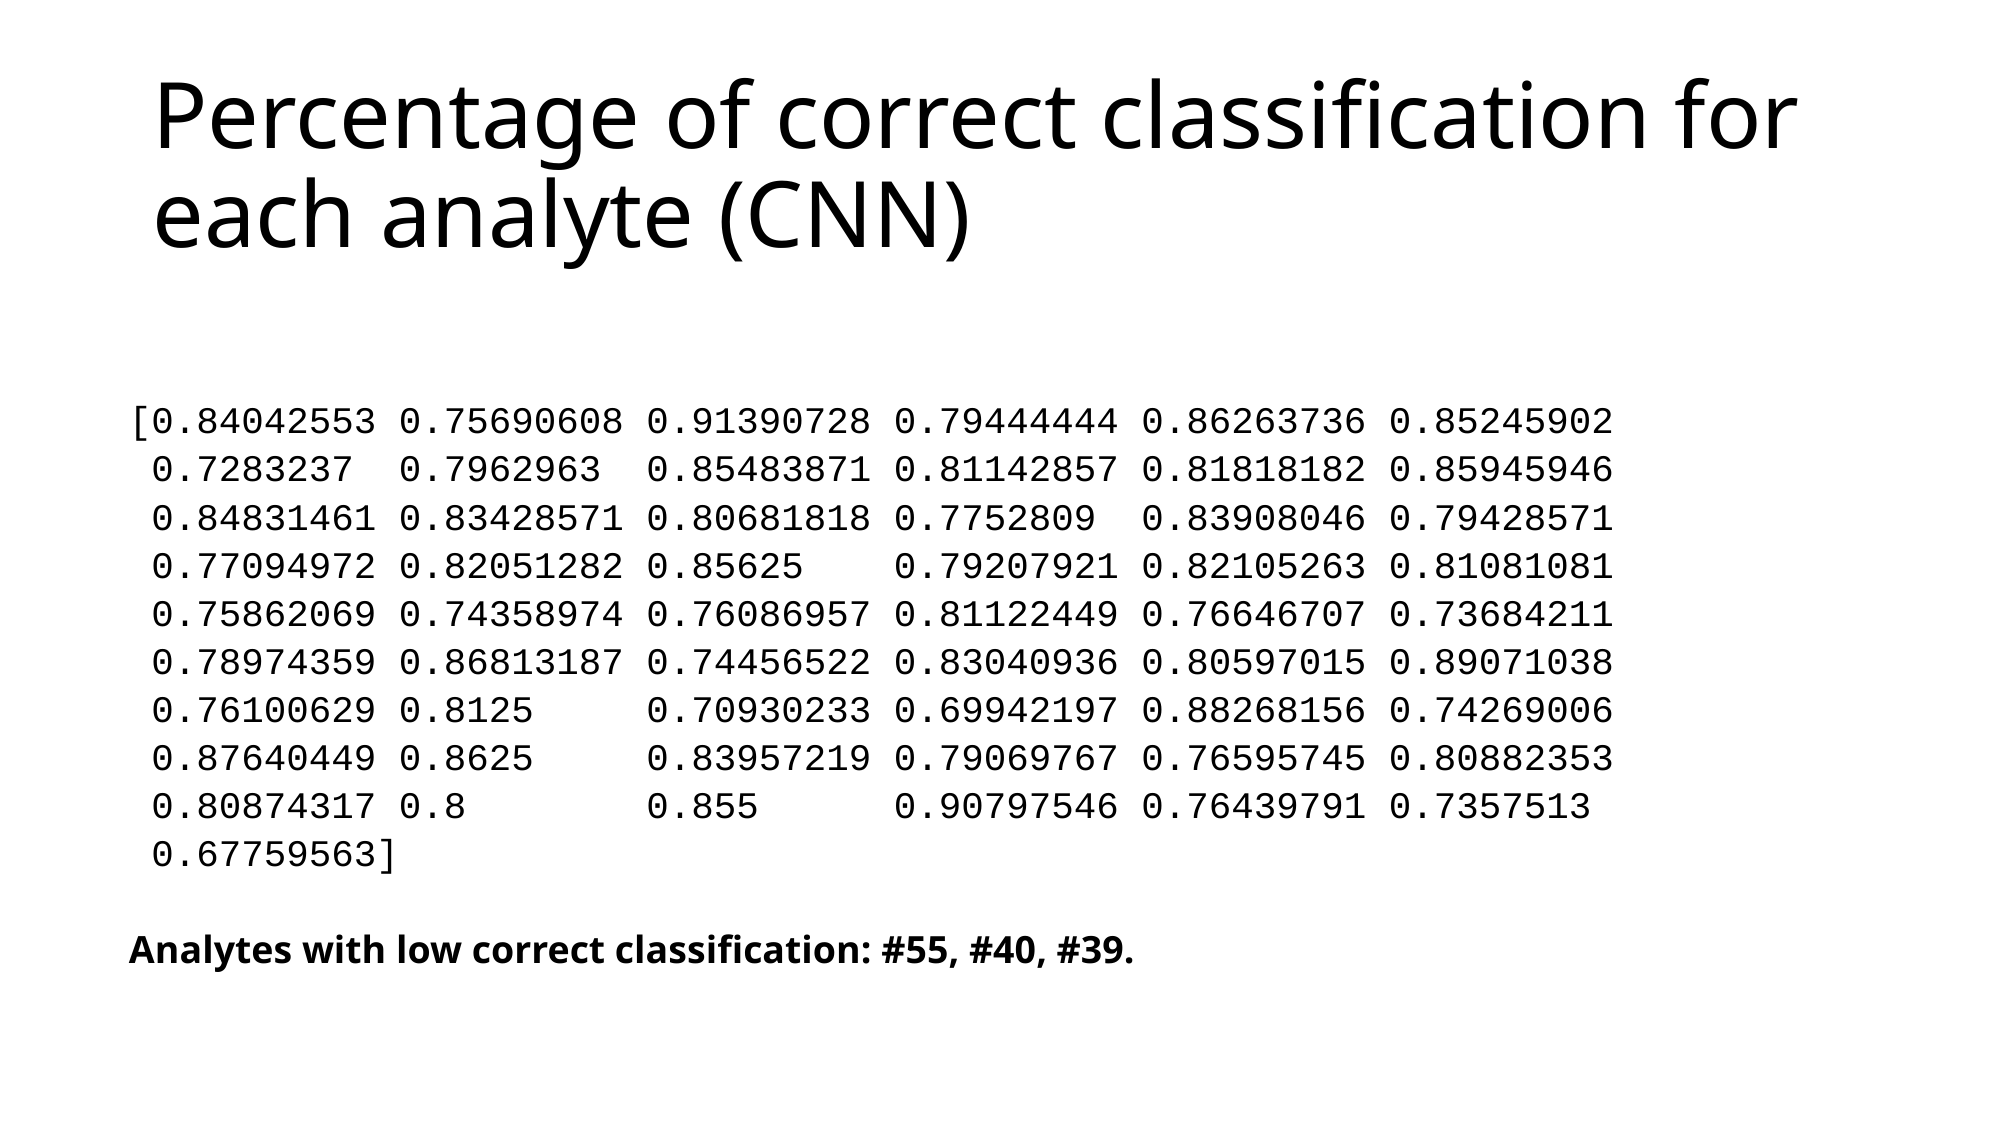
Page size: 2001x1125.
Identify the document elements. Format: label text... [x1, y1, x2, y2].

text_box [0.84042553 0.75690608 0.91390728 0.79444444 0.86263736 0.85245902 0.7283237 0.7962963 0.85483871 0.81142857 0.81818182 0.85945946 0.84831461 0.83428571 0.80681818 0.7752809 0.83908046 0.79428571 0.77094972 0.82051282 0.85625 0.79207921 0.82105263 0.81081081 0.75862069 0.74358974 0.76086957 0.81122449 0.76646707 0.73684211 0.78974359 0.86813187 0.74456522 0.83040936 0.80597015 0.89071038 0.76100629 0.8125 0.70930233 0.69942197 0.88268156 0.74269006 0.87640449 0.8625 0.83957219 0.79069767 0.76595745 0.80882353 0.80874317 0.8 0.855 0.90797546 0.76439791 0.7357513 0.67759563] Analytes with low correct classification: #55, #40, #39. [114, 385, 1880, 1075]
title Percentage of correct classification for each analyte (CNN) [137, 59, 1863, 278]
